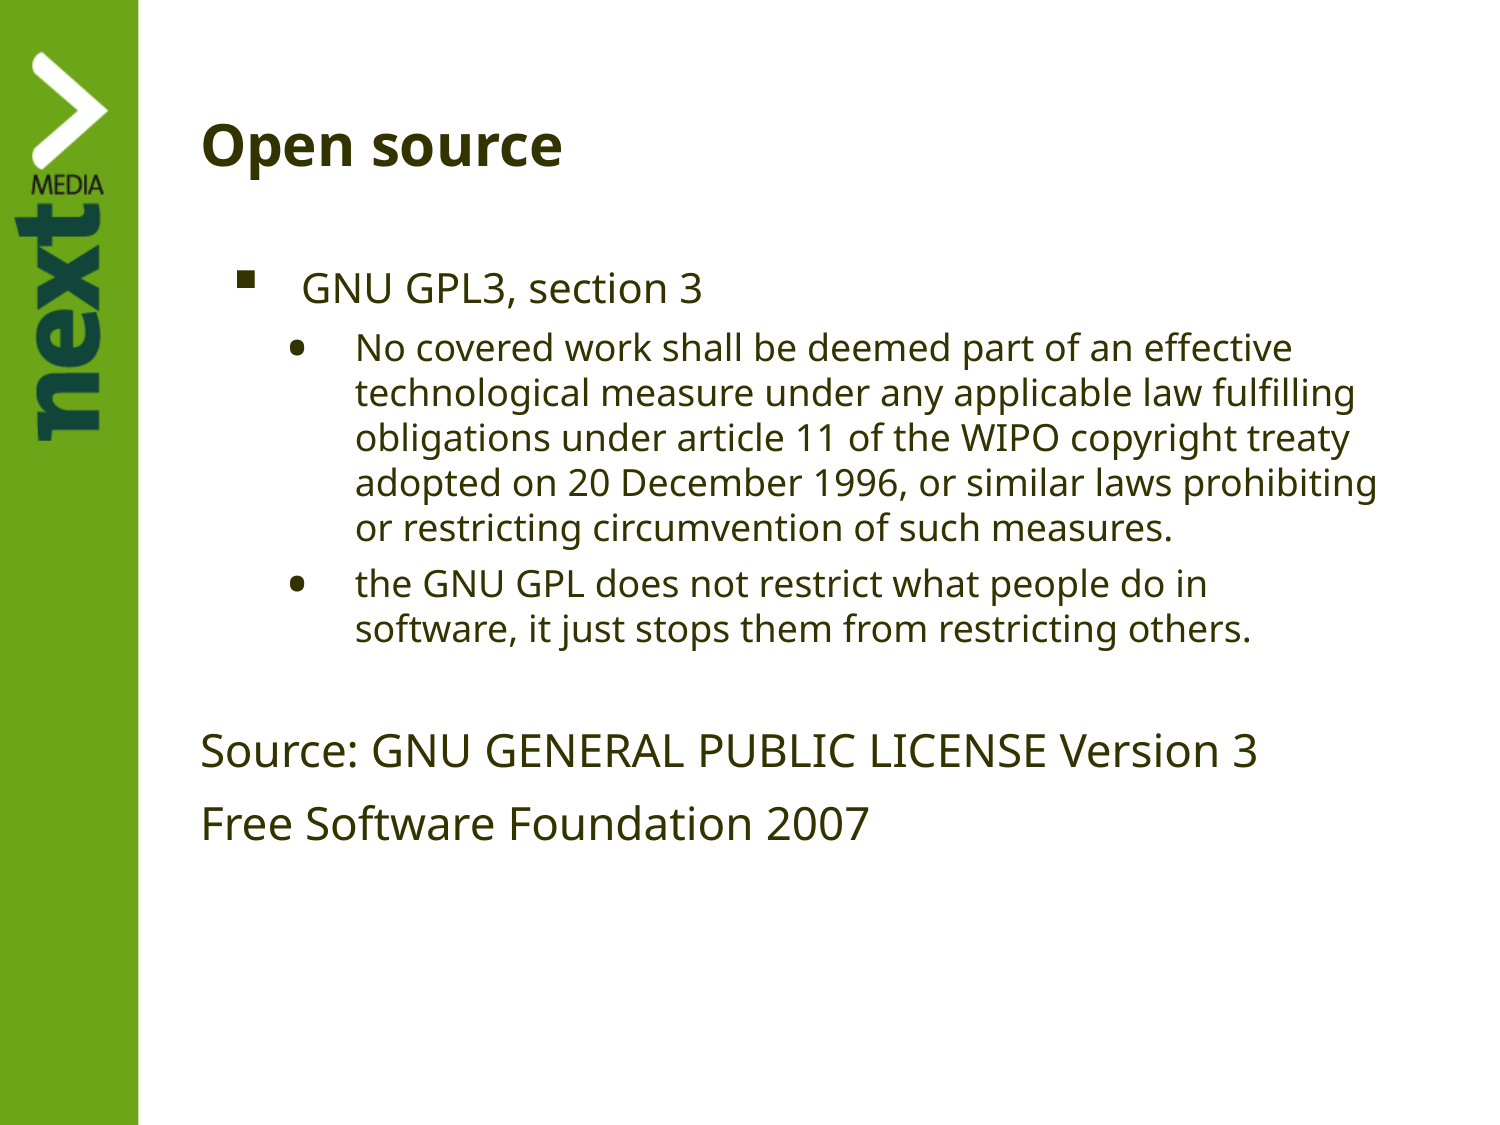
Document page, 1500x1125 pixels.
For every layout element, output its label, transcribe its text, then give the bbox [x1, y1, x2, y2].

picture [0, 0, 139, 1125]
title Open source [193, 65, 1355, 221]
list GNU GPL3, section 3 No covered work shall be deemed part of an effective technological measure under any applicable law fulfilling obligations under article 11 of the WIPO copyright treaty adopted on 20 December 1996, or similar laws prohibiting or restricting circumvention of such measures. the GNU GPL does not restrict what people do in software, it just stops them from restricting others. Source: GNU GENERAL PUBLIC LICENSE Version 3 Free Software Foundation 2007 [193, 254, 1389, 1012]
